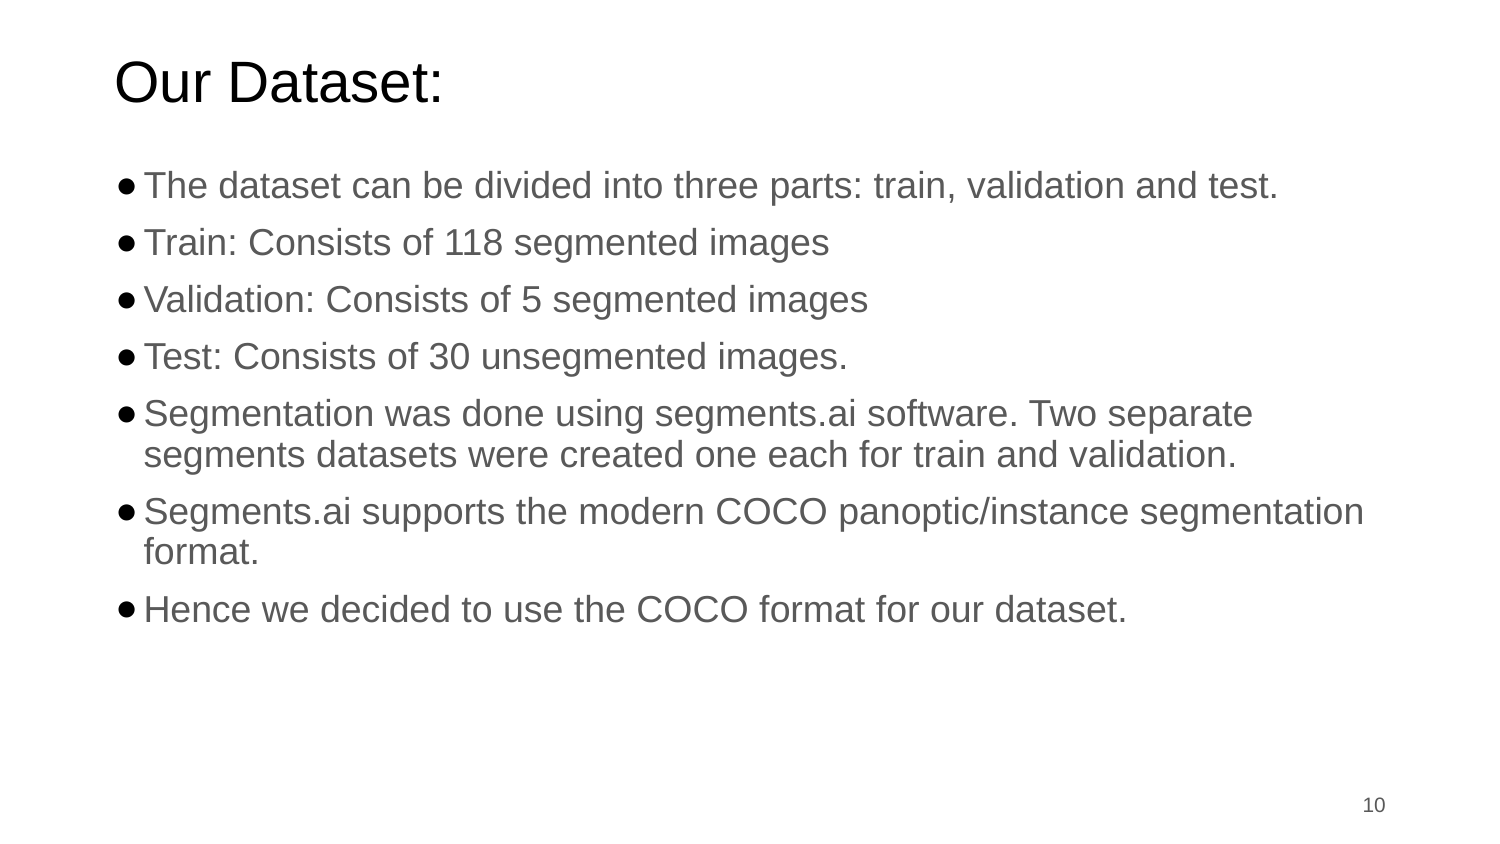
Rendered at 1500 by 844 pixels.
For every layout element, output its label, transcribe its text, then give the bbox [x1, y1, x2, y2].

title Our Dataset: [103, 44, 1397, 123]
slide_number ‹#› [1059, 782, 1397, 827]
list The dataset can be divided into three parts: train, validation and test. Train: Consists of 118 segmented images Validation: Consists of 5 segmented images Test: Consists of 30 unsegmented images. Segmentation was done using segments.ai software. Two separate segments datasets were created one each for train and validation. Segments.ai supports the modern COCO panoptic/instance segmentation format. Hence we decided to use the COCO format for our dataset. [103, 160, 1397, 760]
